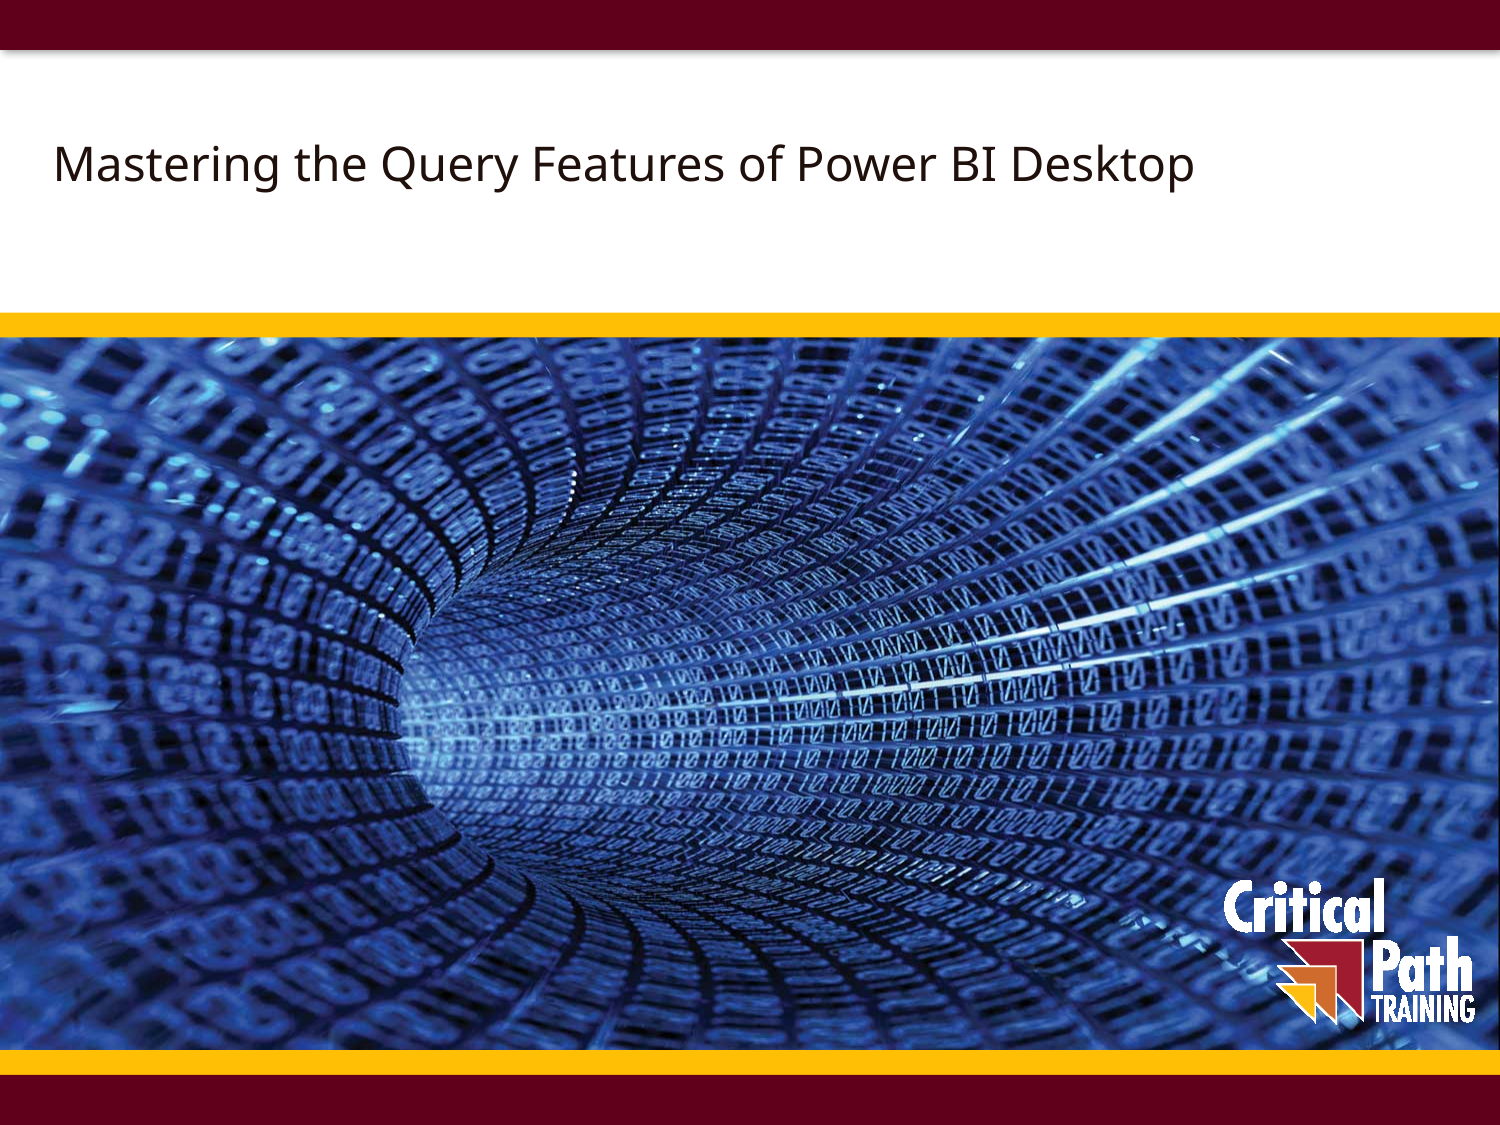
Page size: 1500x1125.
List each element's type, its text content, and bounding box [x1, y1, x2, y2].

picture [0, 338, 1500, 1050]
title Mastering the Query Features of Power BI Desktop [37, 75, 1475, 250]
